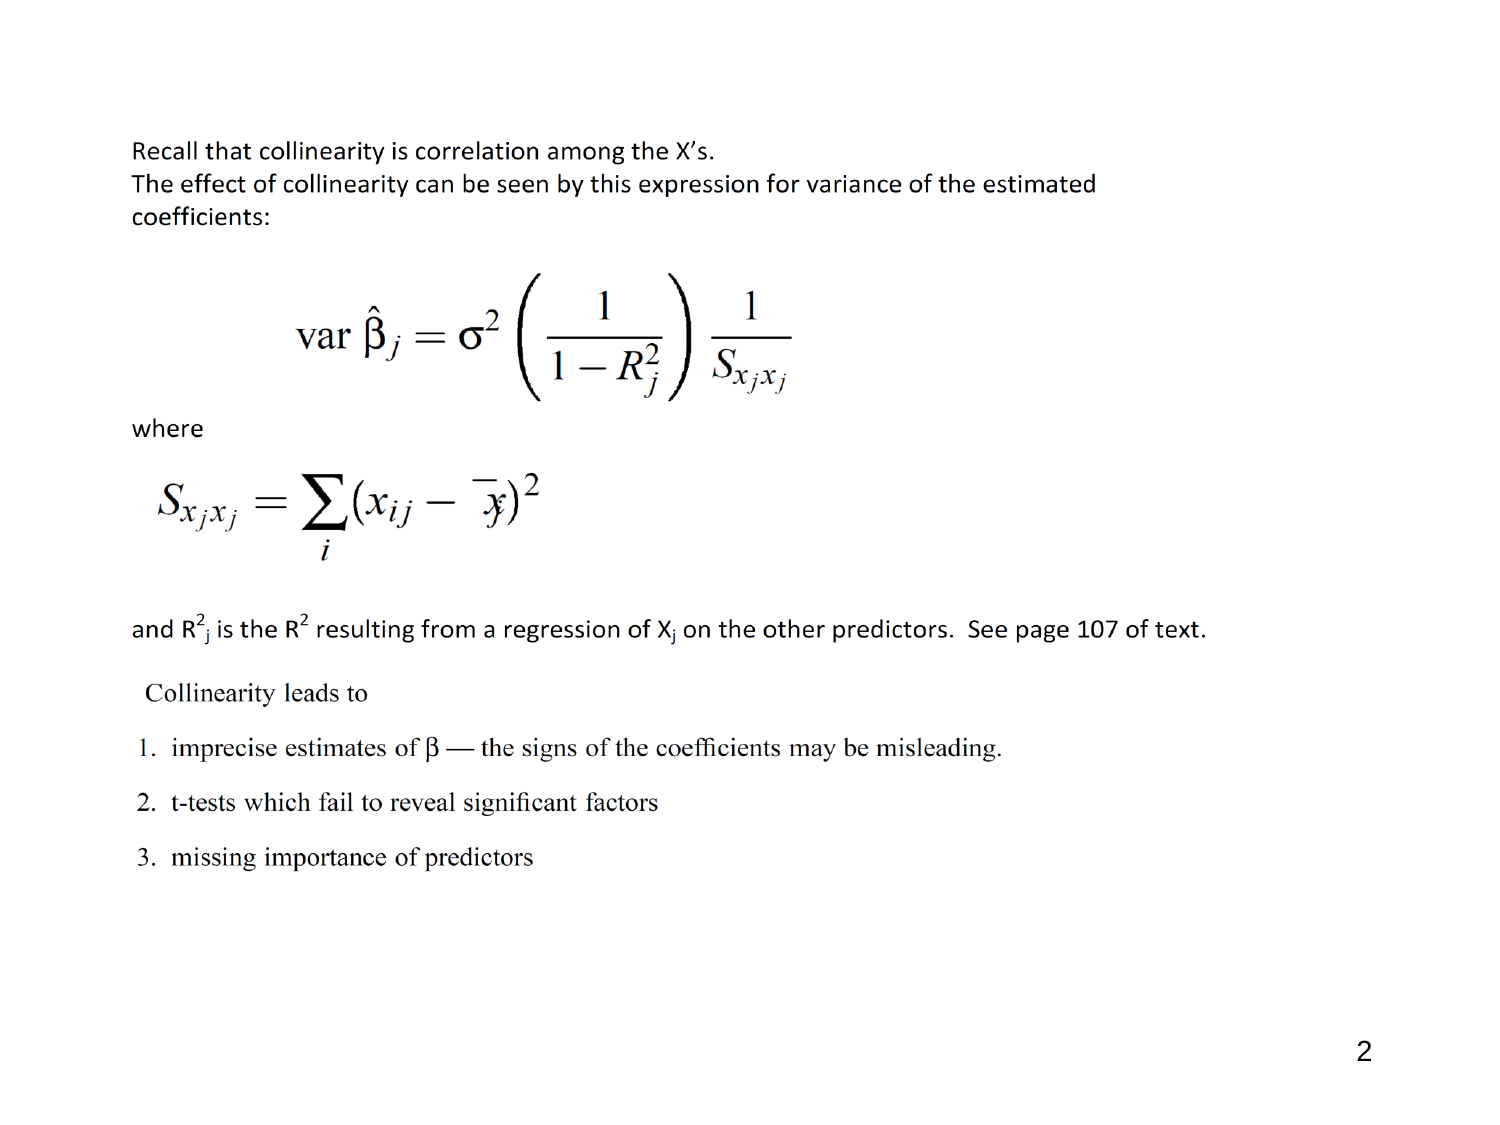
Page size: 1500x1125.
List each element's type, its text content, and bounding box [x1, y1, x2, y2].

slide_number 2 [1074, 1025, 1388, 1100]
picture [74, 71, 1326, 1071]
